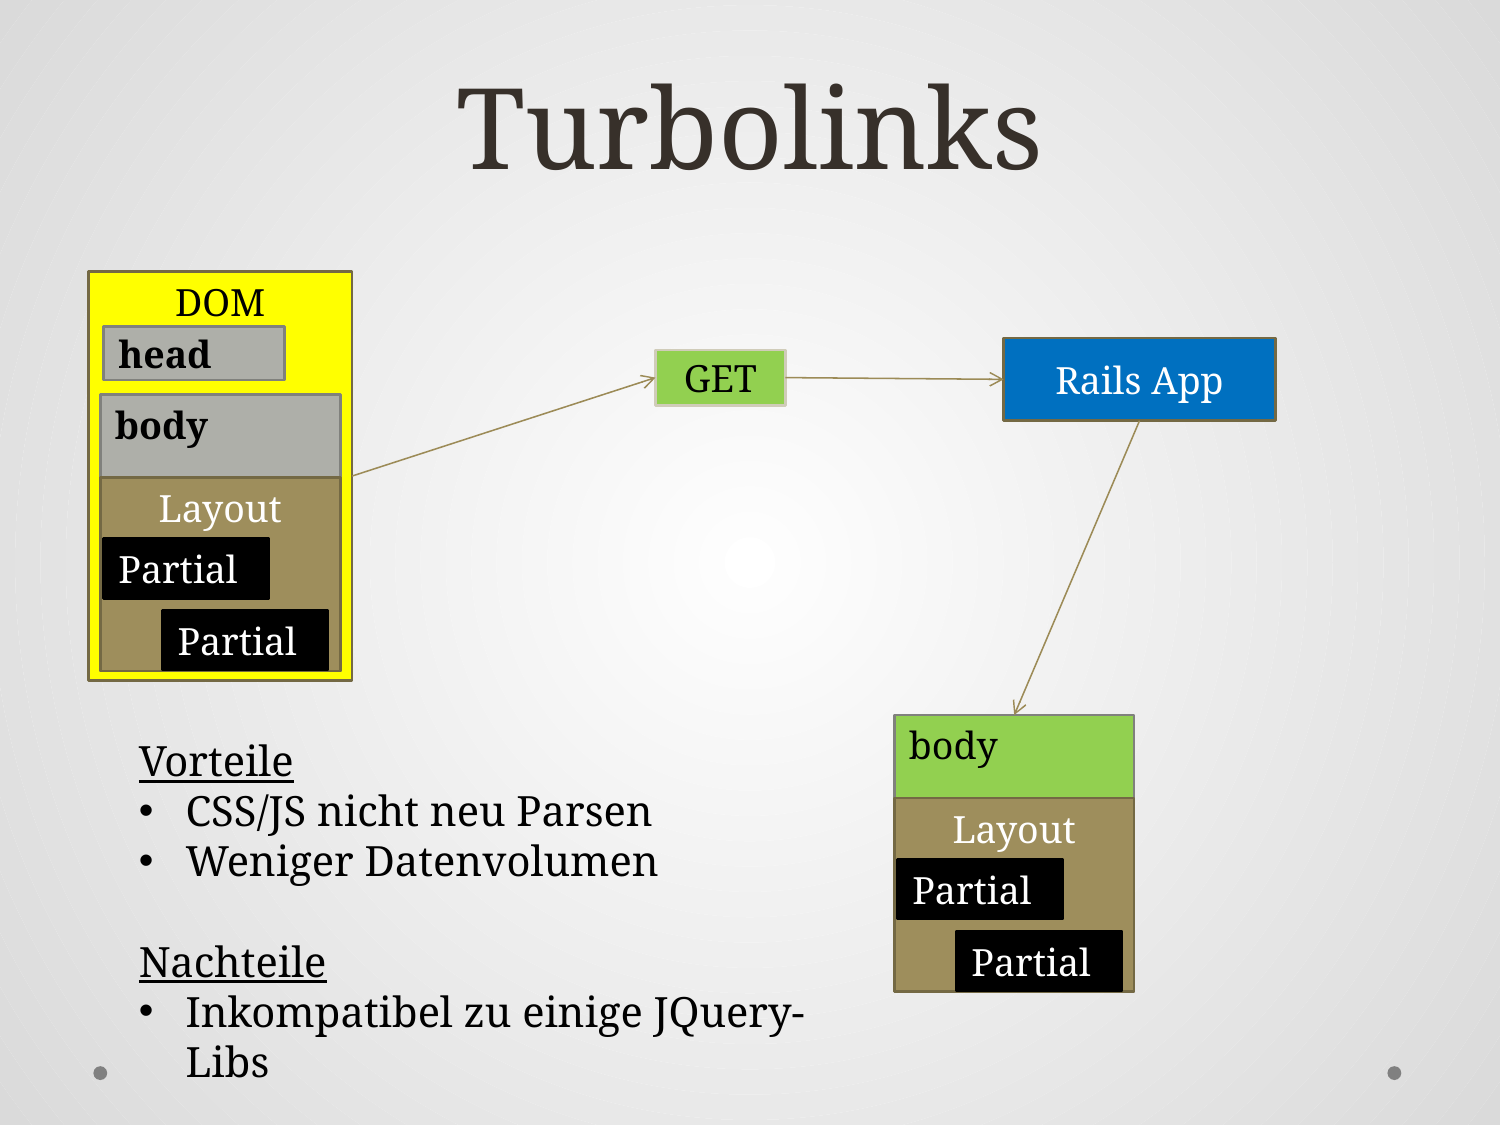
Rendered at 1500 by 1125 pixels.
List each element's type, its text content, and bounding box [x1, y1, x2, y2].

text_box Rails App [1002, 337, 1277, 422]
text_box Vorteile CSS/JS nicht neu Parsen Weniger Datenvolumen Nachteile Inkompatibel zu einige JQuery-Libs [123, 727, 857, 1093]
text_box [893, 714, 1135, 992]
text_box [1014, 420, 1140, 716]
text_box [351, 377, 656, 477]
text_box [88, 271, 353, 681]
text_box GET [654, 349, 787, 407]
title Turbolinks [75, 0, 1425, 263]
